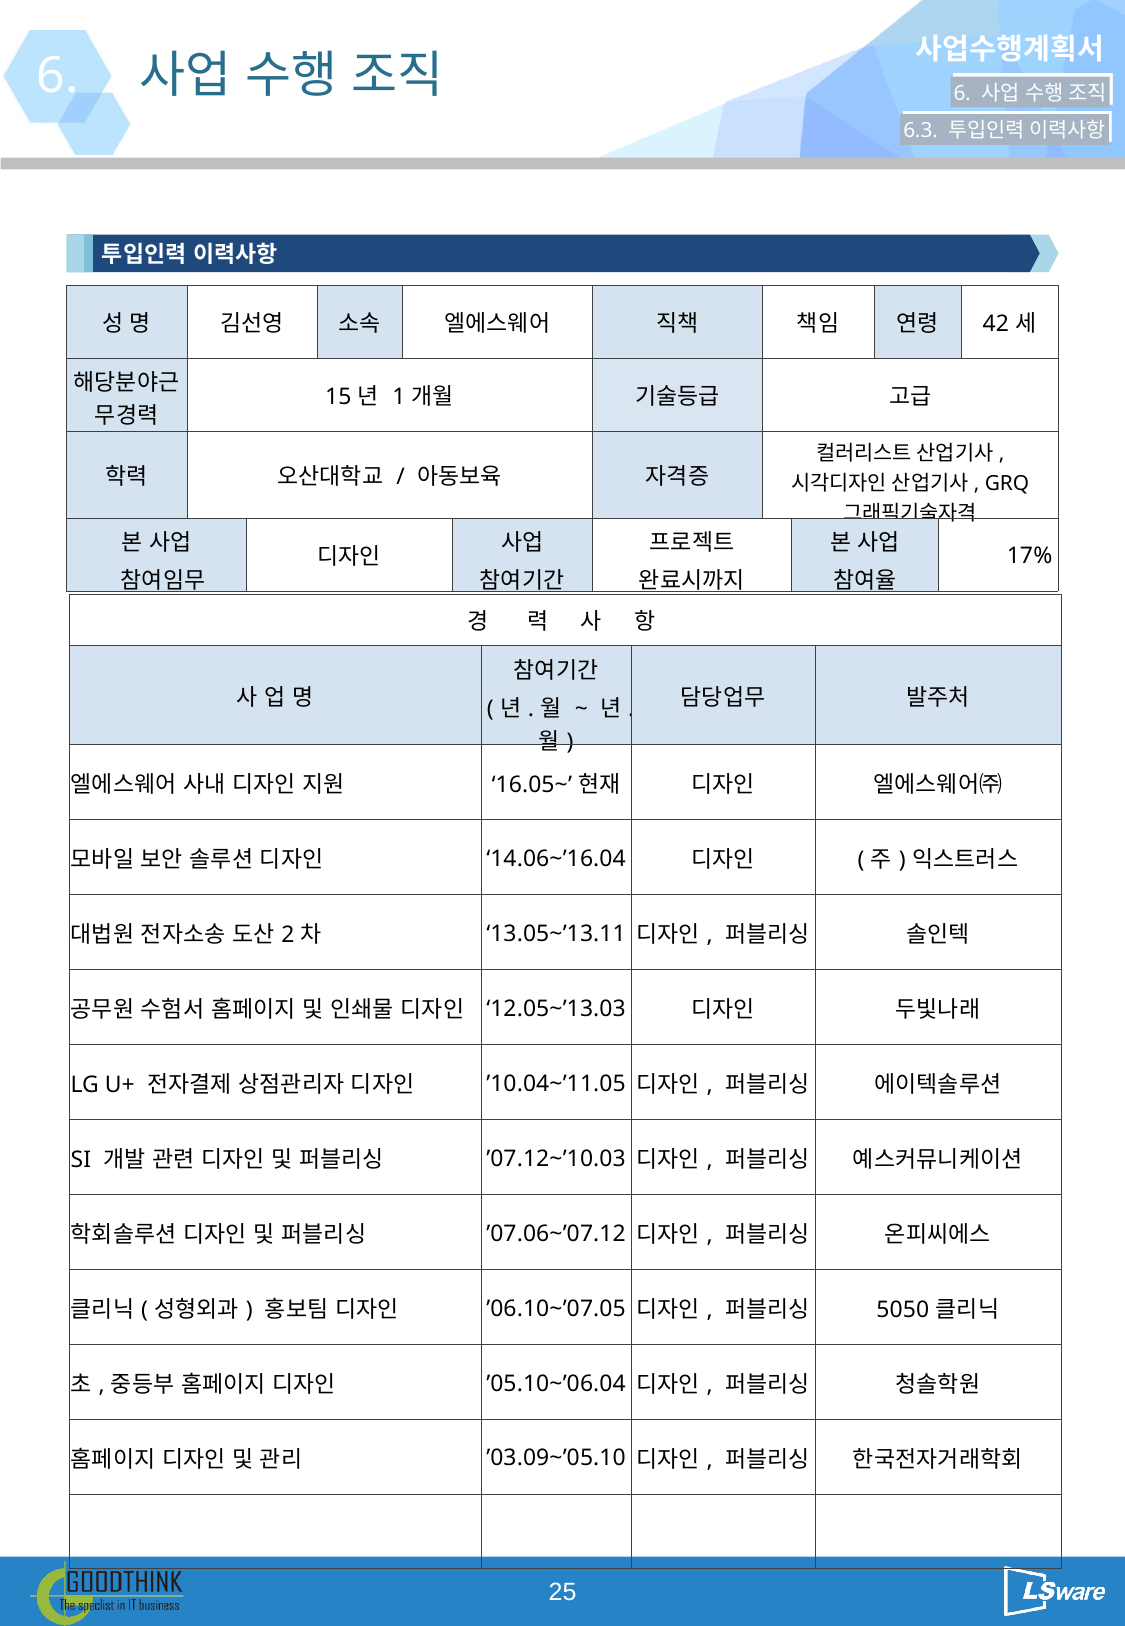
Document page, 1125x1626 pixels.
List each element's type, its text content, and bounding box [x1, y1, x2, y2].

table_cell 사 업 명 [70, 646, 481, 744]
table_header 성 명 [67, 286, 187, 358]
table_cell [632, 1495, 815, 1568]
table_cell 해당분야근무경력 [67, 359, 187, 431]
table_cell ‘12.05~’13.03 [482, 970, 631, 1044]
table_cell 청솔학원 [816, 1345, 1061, 1419]
picture [23, 1556, 191, 1626]
table_cell 디자인, 퍼블리싱 [632, 895, 815, 969]
table_cell LG U+ 전자결제 상점관리자 디자인 [70, 1045, 481, 1119]
table_header 직책 [593, 286, 762, 358]
table_cell ’07.12~’10.03 [482, 1120, 631, 1194]
table_cell 학력 [67, 432, 187, 518]
table_cell 홈페이지 디자인 및 관리 [70, 1420, 481, 1494]
table_header 김선영 [188, 286, 317, 358]
table_cell 디자인, 퍼블리싱 [632, 1420, 815, 1494]
table_cell 컬러리스트 산업기사, 시각디자인 산업기사, GRQ 그래픽기술자격 [763, 432, 1058, 518]
picture [0, 30, 131, 155]
text_box 6. [1, 31, 114, 113]
table_cell 공무원 수험서 홈페이지 및 인쇄물 디자인 [70, 970, 481, 1044]
table_cell 대법원 전자소송 도산2차 [70, 895, 481, 969]
table_cell ’03.09~’05.10 [482, 1420, 631, 1494]
table_cell 엘에스웨어㈜ [816, 745, 1061, 819]
table_cell 디자인, 퍼블리싱 [632, 1045, 815, 1119]
table_cell 디자인 [247, 519, 452, 591]
table_cell [70, 1495, 481, 1568]
table_header 연령 [875, 286, 961, 358]
table_cell ‘16.05~’현재 [482, 745, 631, 819]
table_header 소속 [318, 286, 402, 358]
table_header 엘에스웨어 [403, 286, 592, 358]
table_cell ’10.04~’11.05 [482, 1045, 631, 1119]
table_cell 담당업무 [632, 646, 815, 744]
table_cell 발주처 [816, 646, 1061, 744]
table_cell ’07.06~’07.12 [482, 1195, 631, 1269]
table_cell 자격증 [593, 432, 762, 518]
table_cell 디자인, 퍼블리싱 [632, 1345, 815, 1419]
table_cell 사업 참여기간 [453, 519, 592, 591]
table_cell 클리닉(성형외과) 홍보팀 디자인 [70, 1270, 481, 1344]
table_cell 예스커뮤니케이션 [816, 1120, 1061, 1194]
table_cell 디자인 [632, 745, 815, 819]
table_cell SI 개발 관련 디자인 및 퍼블리싱 [70, 1120, 481, 1194]
text_box 사업 수행 조직 [125, 31, 768, 113]
table_cell 엘에스웨어 사내 디자인 지원 [70, 745, 481, 819]
table_cell 디자인, 퍼블리싱 [632, 1270, 815, 1344]
table_cell 한국전자거래학회 [816, 1420, 1061, 1494]
table_header 경 력 사 항 [70, 595, 1061, 645]
text_box 6.3. 투입인력 이력사항 [900, 114, 1109, 145]
table_cell [482, 1495, 631, 1568]
table_cell 디자인, 퍼블리싱 [632, 1195, 815, 1269]
table_cell ’06.10~’07.05 [482, 1270, 631, 1344]
table_cell (주)익스트러스 [816, 820, 1061, 894]
table_header 책임 [763, 286, 874, 358]
table_cell 두빛나래 [816, 970, 1061, 1044]
table_cell 참여기간 (년.월 ~ 년.월) [482, 646, 631, 744]
table_cell 모바일 보안 솔루션 디자인 [70, 820, 481, 894]
table_cell 15년 1개월 [188, 359, 592, 431]
table_cell 솔인텍 [816, 895, 1061, 969]
picture [1004, 1566, 1105, 1616]
table_cell 디자인 [632, 820, 815, 894]
table_cell 디자인, 퍼블리싱 [632, 1120, 815, 1194]
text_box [66, 234, 1059, 273]
table_cell 본 사업 참여율 [792, 519, 938, 591]
table_cell 본 사업 참여임무 [67, 519, 246, 591]
table_cell 고급 [763, 359, 1058, 431]
table_cell ‘13.05~’13.11 [482, 895, 631, 969]
table_cell 오산대학교 / 아동보육 [188, 432, 592, 518]
table_cell [816, 1495, 1061, 1568]
table_cell 5050클리닉 [816, 1270, 1061, 1344]
text_box 6. 사업 수행 조직 [950, 76, 1110, 108]
table_cell ’05.10~’06.04 [482, 1345, 631, 1419]
picture [522, 0, 1125, 157]
table_cell 초,중등부 홈페이지 디자인 [70, 1345, 481, 1419]
table_cell 에이텍솔루션 [816, 1045, 1061, 1119]
table_cell 온피씨에스 [816, 1195, 1061, 1269]
table_cell 기술등급 [593, 359, 762, 431]
table_cell 학회솔루션 디자인 및 퍼블리싱 [70, 1195, 481, 1269]
table_cell ‘14.06~’16.04 [482, 820, 631, 894]
table_cell 17% [939, 519, 1058, 591]
table_cell 디자인 [632, 970, 815, 1044]
table_cell 프로젝트 완료시까지 [593, 519, 791, 591]
table_header 42세 [962, 286, 1058, 358]
